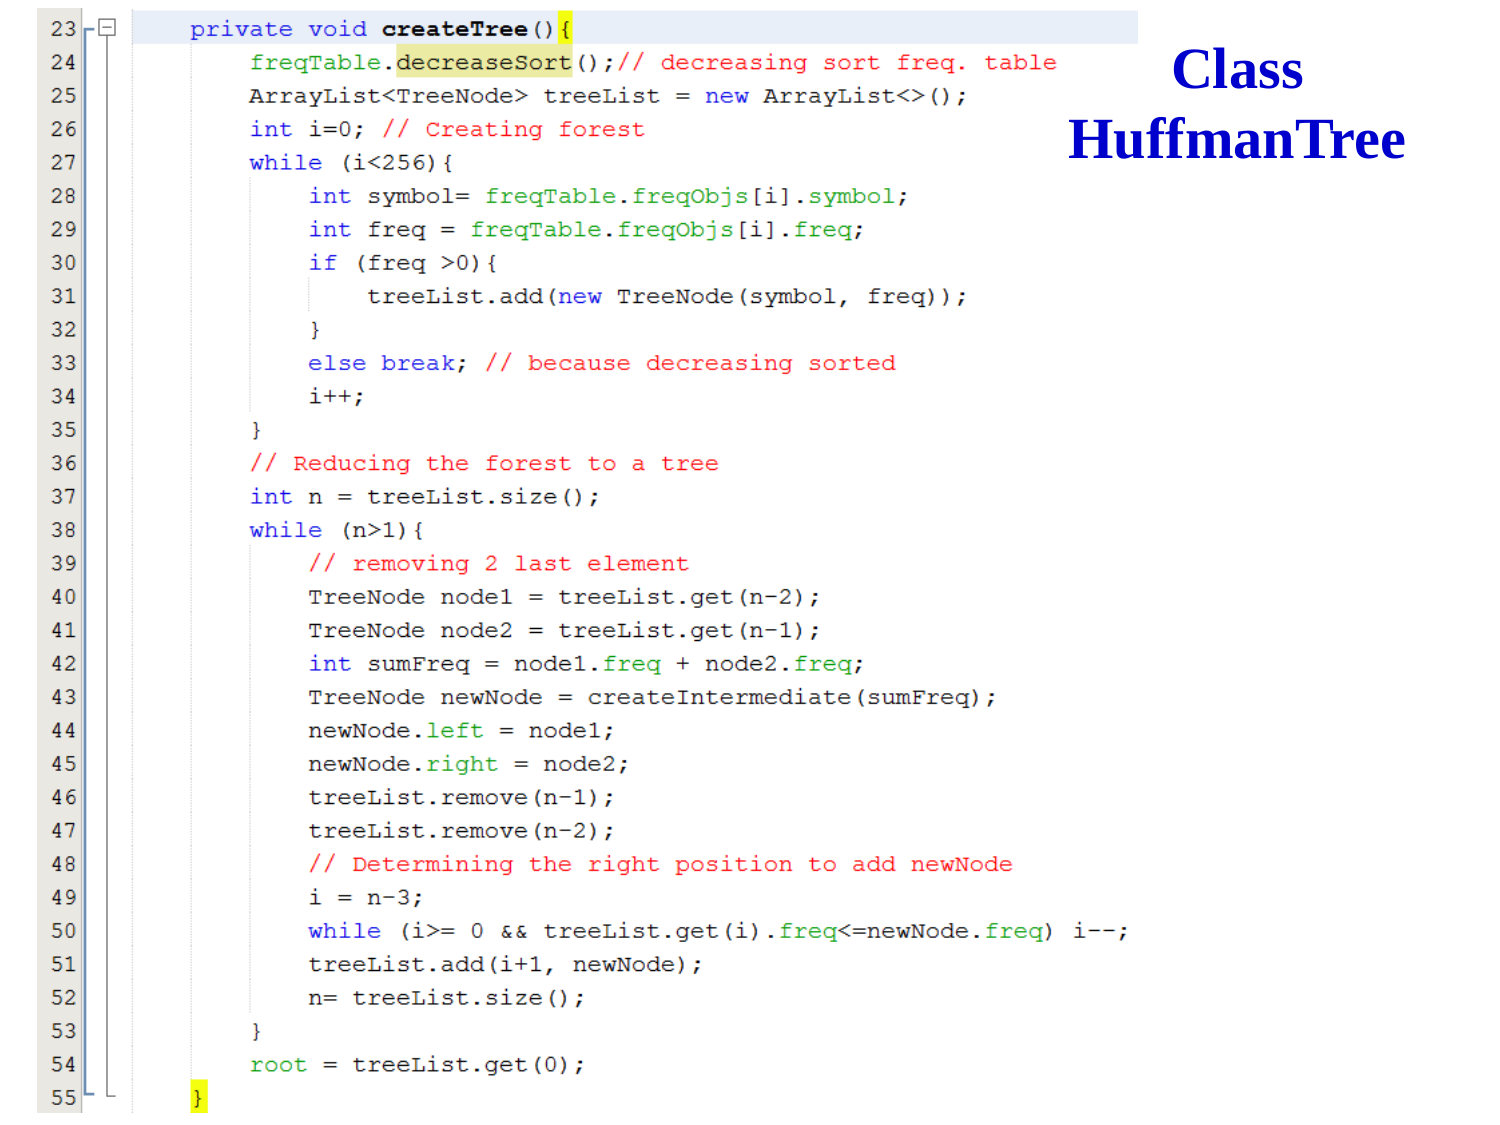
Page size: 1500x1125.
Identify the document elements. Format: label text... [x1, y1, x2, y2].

title Class HuffmanTree [1141, 12, 1425, 188]
picture [37, 8, 1138, 1113]
